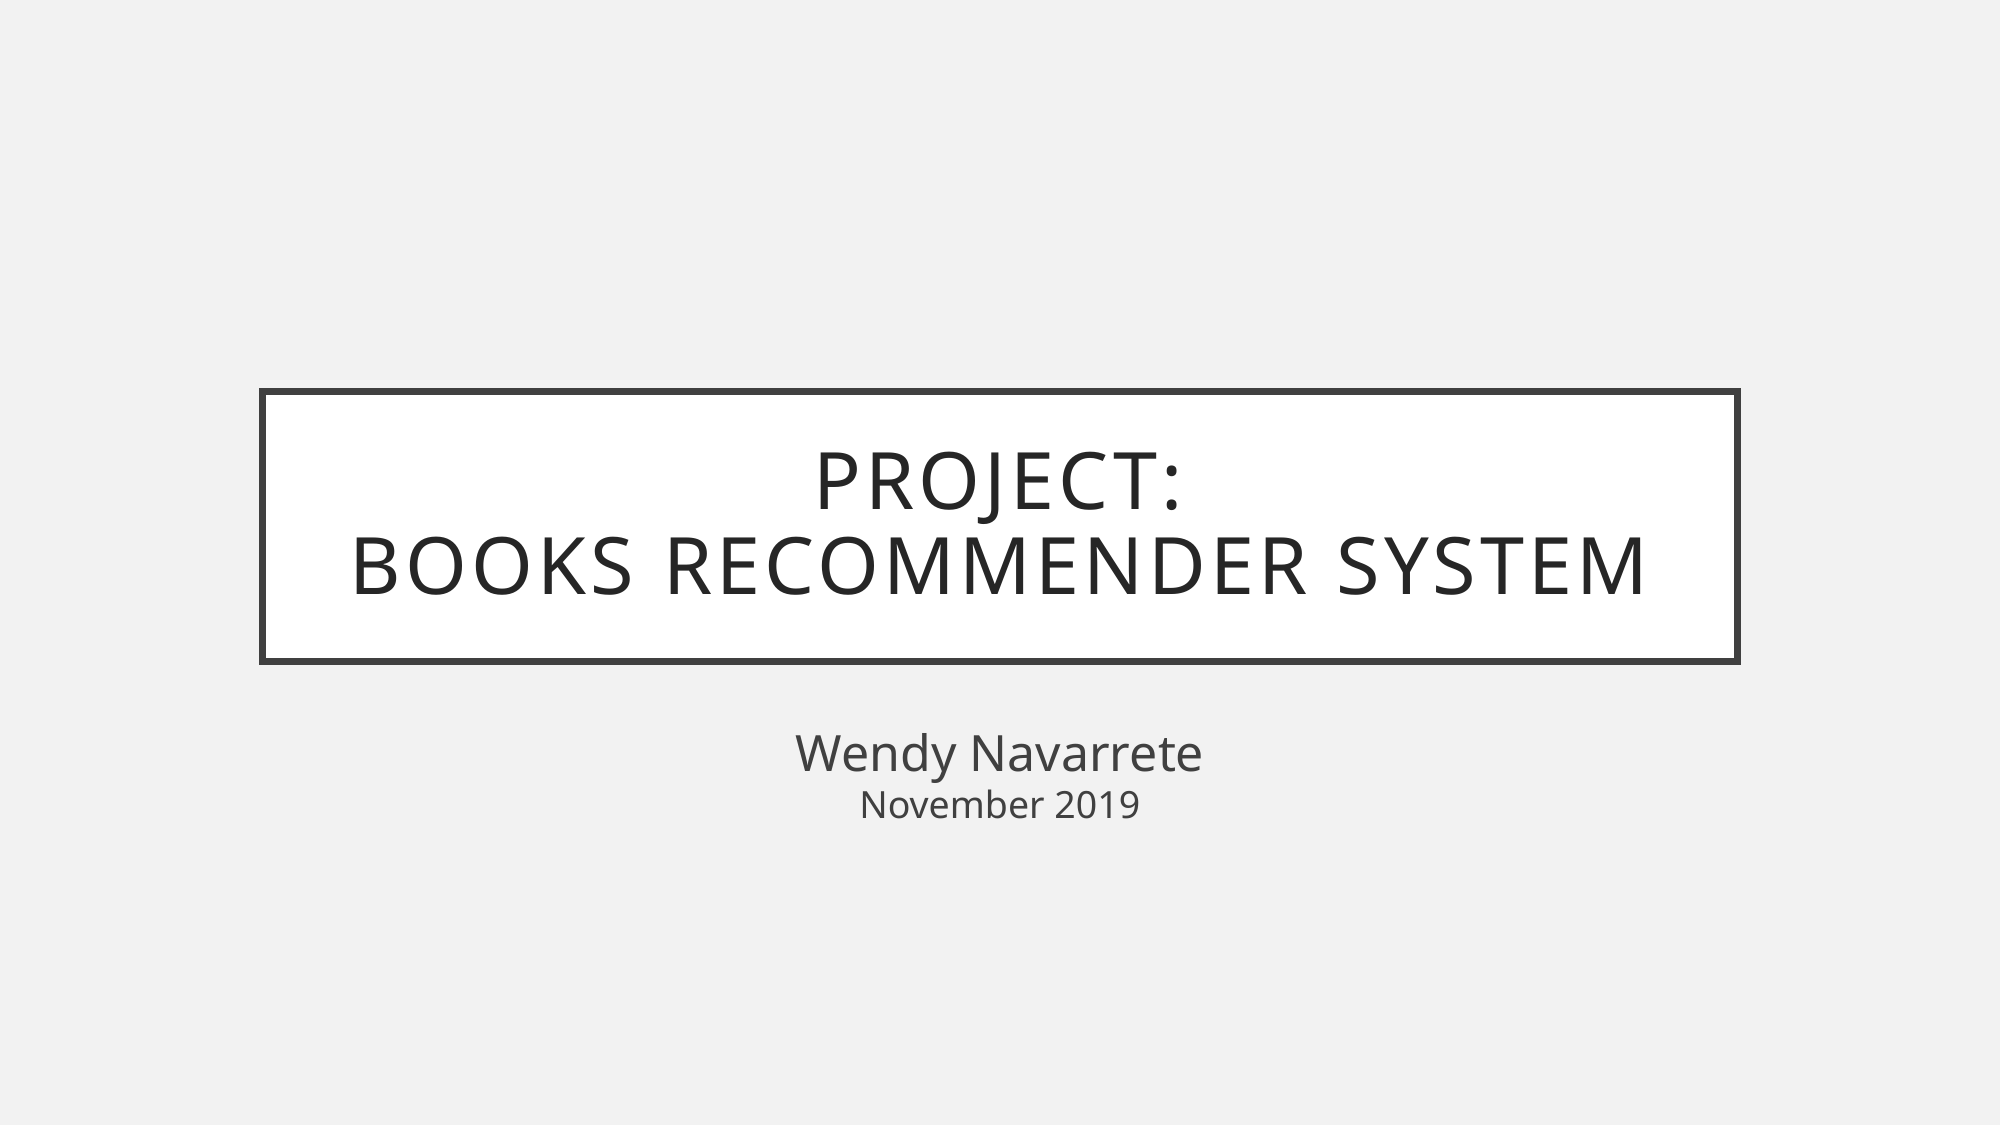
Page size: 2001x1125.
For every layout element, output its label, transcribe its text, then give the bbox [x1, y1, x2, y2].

title project: books recommender system [259, 388, 1741, 665]
subtitle Wendy Navarrete November 2019 [442, 713, 1558, 918]
